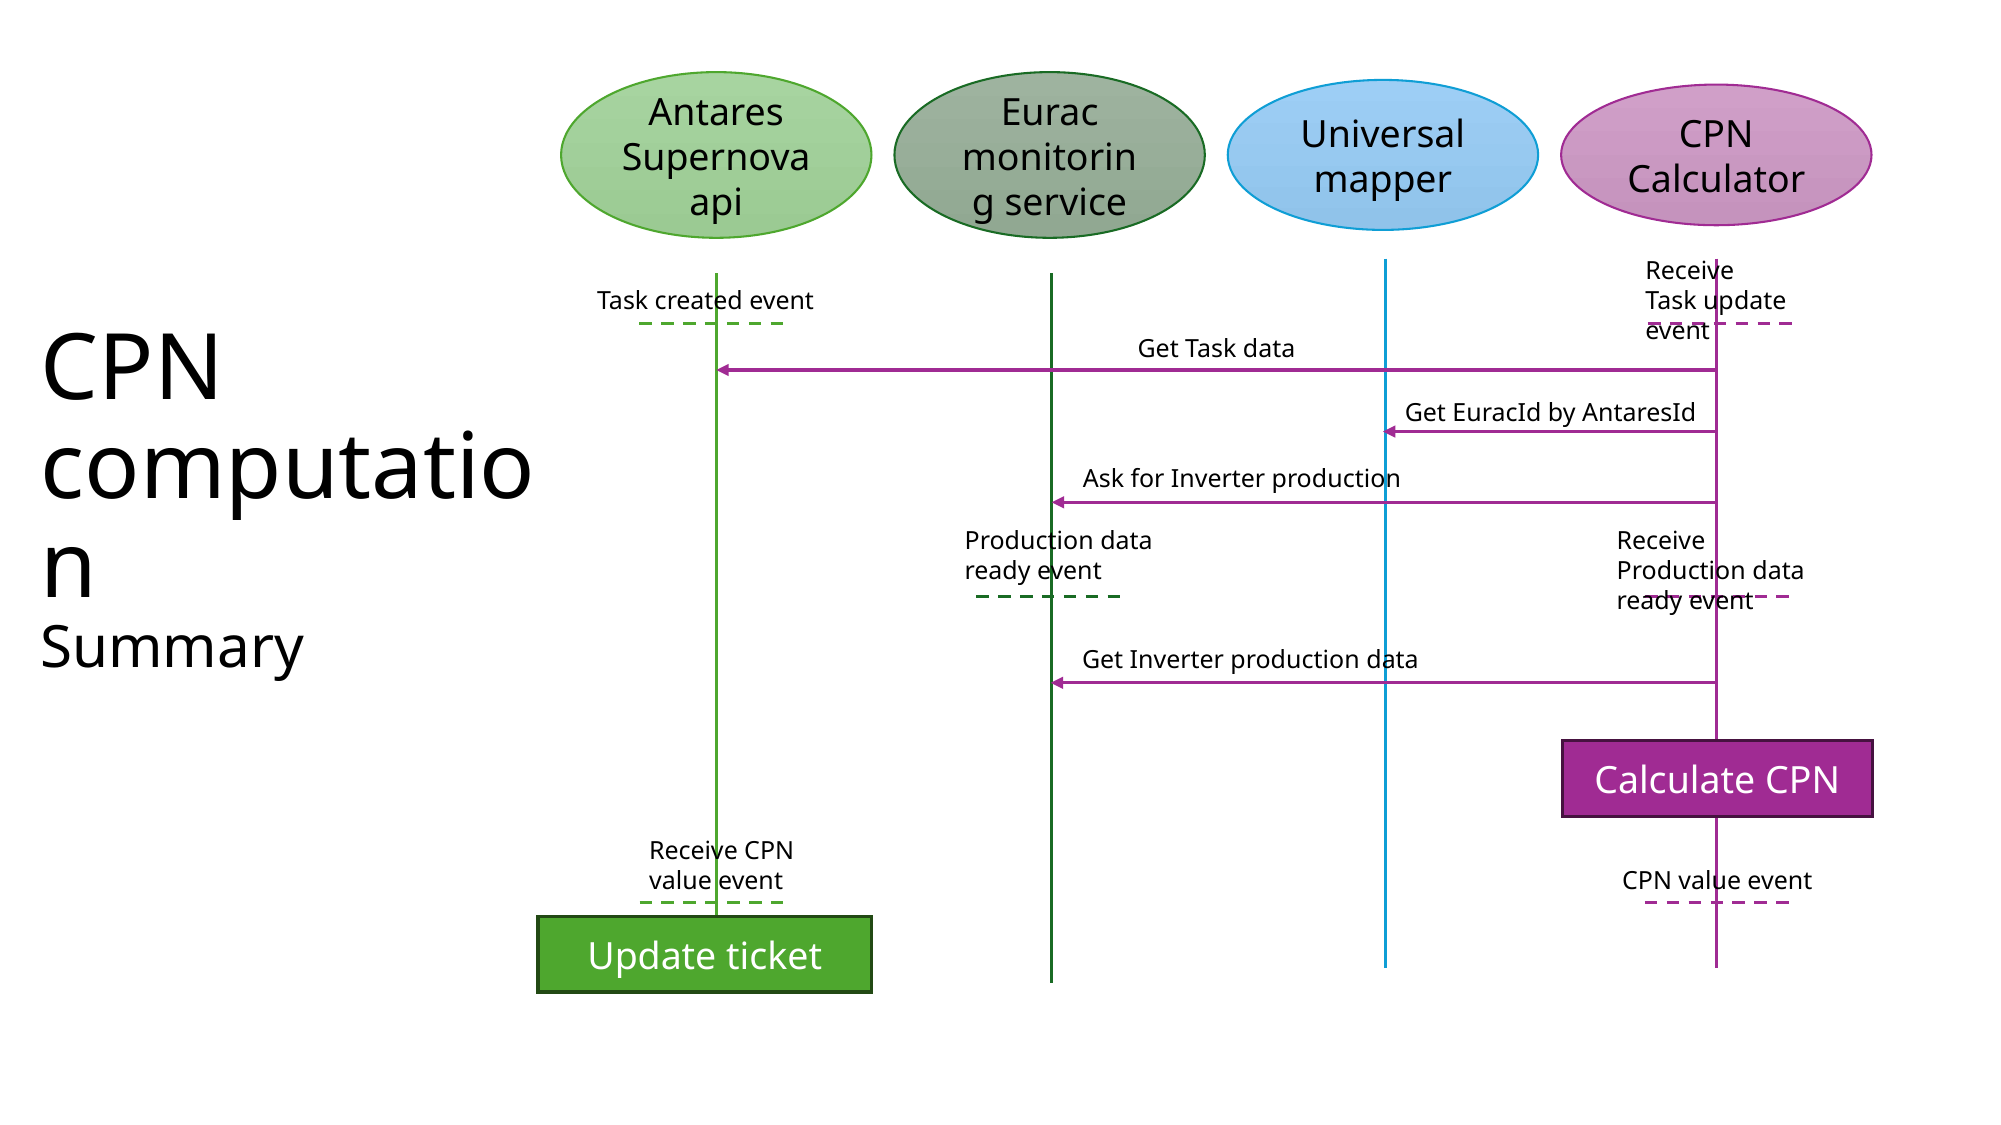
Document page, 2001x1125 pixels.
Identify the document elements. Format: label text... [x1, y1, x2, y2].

text_box Receive CPN value event [717, 826, 817, 902]
text_box Receive Production data ready event [1601, 517, 1715, 623]
text_box Get Inverter production data [1386, 635, 1435, 681]
text_box Get Task data [1122, 324, 1311, 369]
text_box CPN Calculator [1560, 83, 1873, 227]
text_box Ask for Inverter production [1068, 455, 1384, 500]
text_box CPN computation Summary [25, 313, 578, 579]
text_box Production data ready event [1053, 517, 1169, 593]
text_box Universal mapper [1226, 78, 1540, 231]
text_box Get EuracId by AntaresId [1389, 389, 1712, 430]
text_box Eurac monitoring service [893, 71, 1206, 239]
text_box Production data ready event [949, 517, 1051, 593]
text_box CPN value event [1717, 857, 1828, 902]
text_box Update ticket [536, 915, 873, 994]
text_box Receive Production data ready event [1717, 517, 1855, 623]
text_box Receive CPN value event [634, 826, 715, 902]
text_box Calculate CPN [1561, 739, 1715, 818]
text_box Get Inverter production data [1067, 635, 1384, 681]
text_box Antares Supernova api [560, 71, 873, 239]
text_box Calculate CPN [1717, 739, 1874, 818]
text_box Task created event [582, 277, 715, 323]
text_box CPN value event [1607, 857, 1715, 902]
text_box Receive Task update event [1630, 247, 1803, 352]
text_box Task created event [717, 277, 829, 323]
text_box Ask for Inverter production [1386, 455, 1417, 500]
